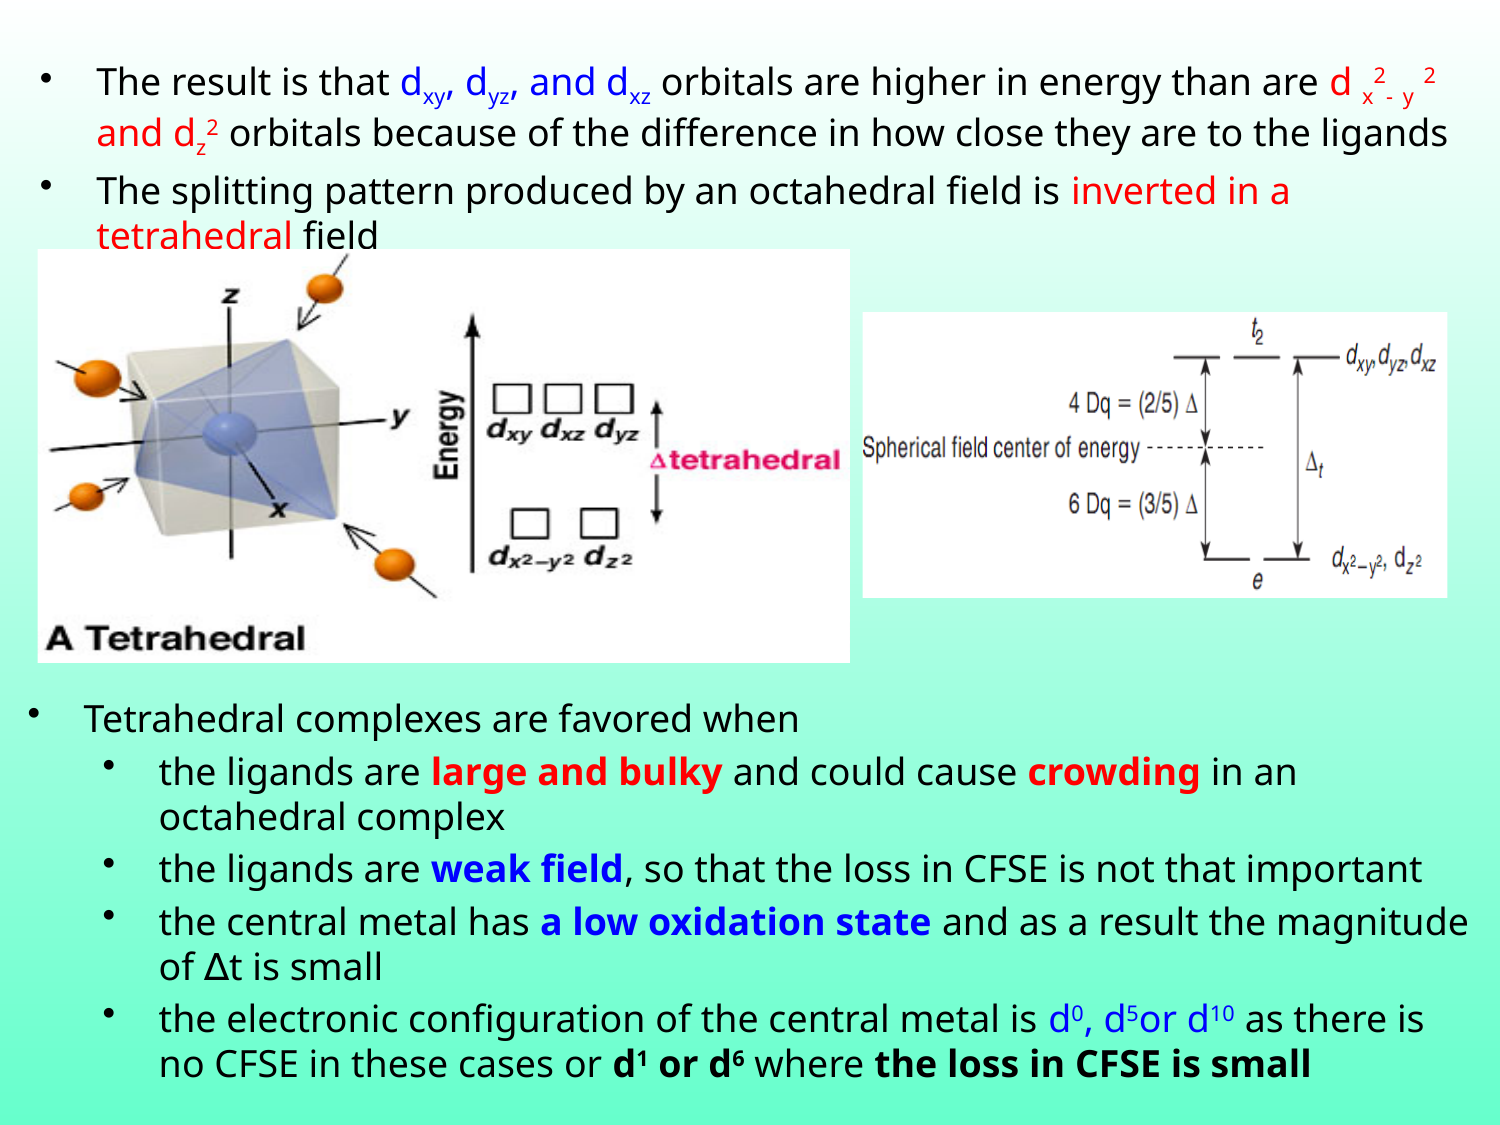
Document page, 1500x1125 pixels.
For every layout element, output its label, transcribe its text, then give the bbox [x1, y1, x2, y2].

picture [37, 249, 851, 663]
picture [862, 312, 1448, 598]
list The result is that dxy, dyz, and dxz orbitals are higher in energy than are d x2- y 2 and dz2 orbitals because of the difference in how close they are to the ligands The splitting pattern produced by an octahedral field is inverted in a tetrahedral field [24, 49, 1476, 251]
text_box Tetrahedral complexes are favored when the ligands are large and bulky and could cause crowding in an octahedral complex the ligands are weak field, so that the loss in CFSE is not that important the central metal has a low oxidation state and as a result the magnitude of ∆t is small the electronic configuration of the central metal is d0, d5or d10 as there is no CFSE in these cases or d1 or d6 where the loss in CFSE is small [12, 687, 1488, 1088]
